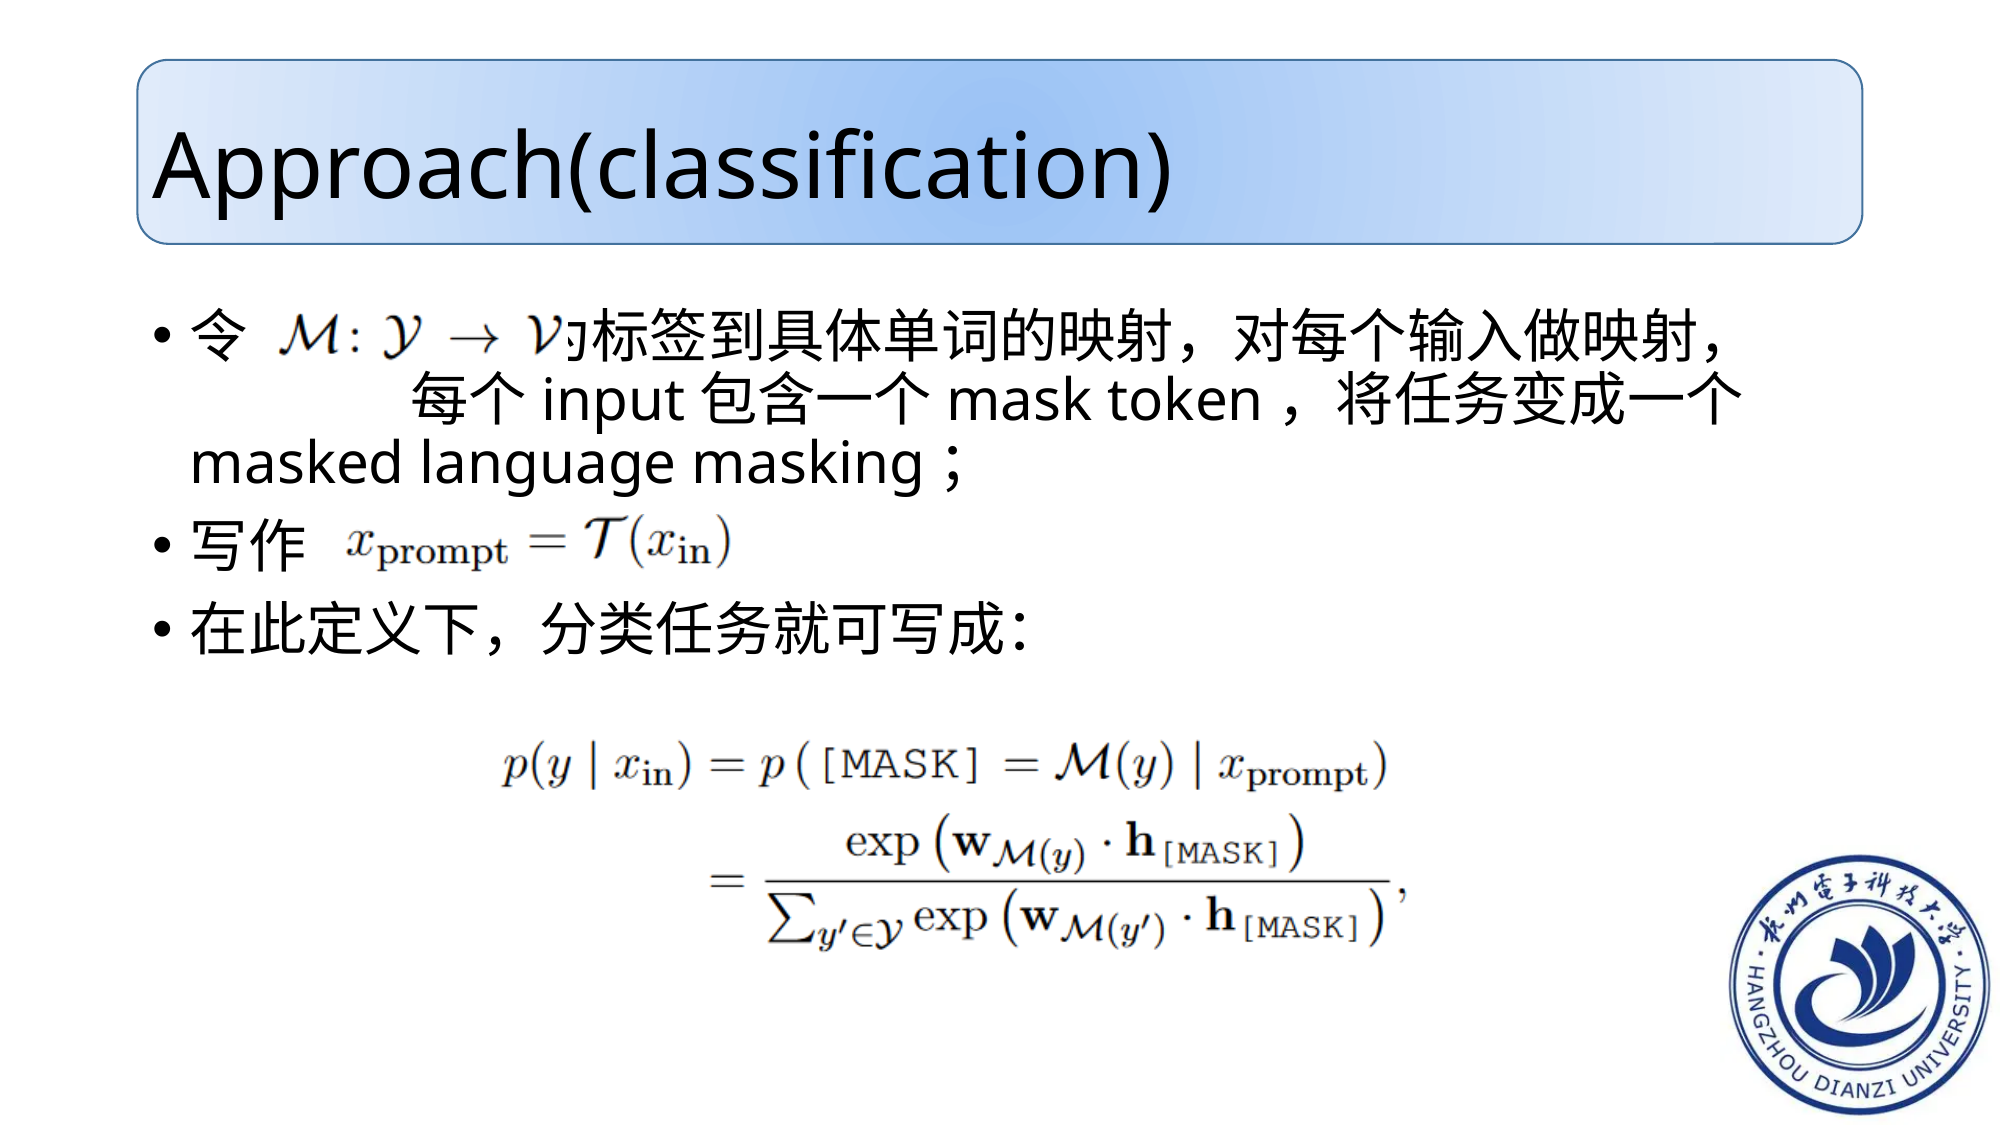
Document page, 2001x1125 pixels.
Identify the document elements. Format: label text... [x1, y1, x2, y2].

picture [345, 514, 732, 573]
picture [1720, 845, 2000, 1125]
picture [275, 308, 568, 365]
list 令 为标签到具体单词的映射，对每个输入做映射， 每个input包含一个mask token，将任务变成一个masked language masking； 写作 在此定义下，分类任务就可写成： [137, 299, 1863, 1014]
picture [491, 732, 1416, 964]
title Approach(classification) [137, 59, 1863, 278]
